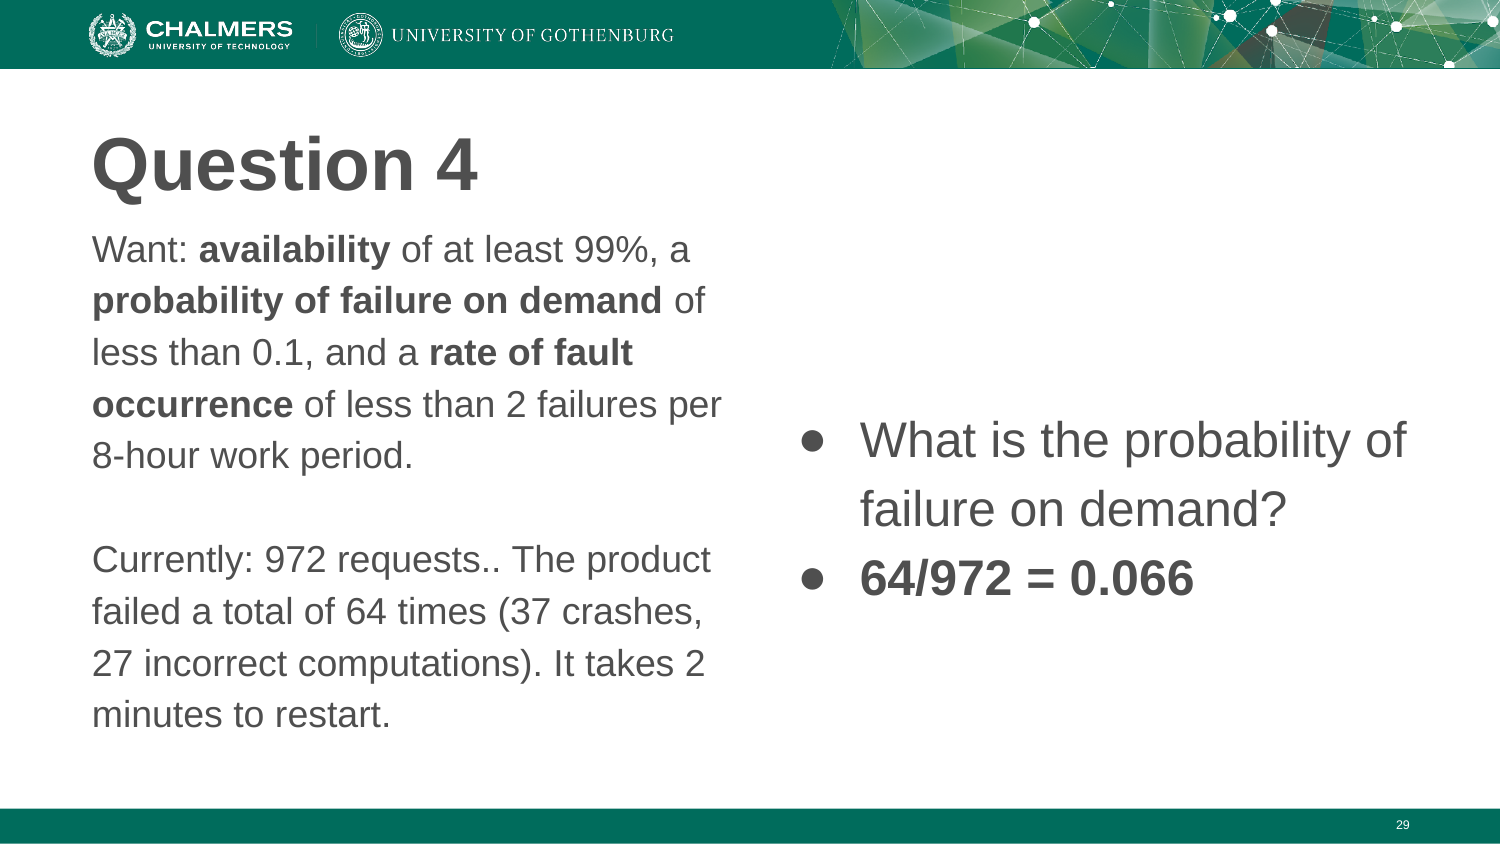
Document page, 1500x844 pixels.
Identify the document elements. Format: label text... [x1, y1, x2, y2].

list Want: availability of at least 99%, a probability of failure on demand of less than 0.1, and a rate of fault occurrence of less than 2 failures per 8-hour work period. Currently: 972 requests.. The product failed a total of 64 times (37 crashes, 27 incorrect computations). It takes 2 minutes to restart. [76, 210, 769, 782]
picture [64, 0, 696, 85]
picture [759, 0, 1500, 68]
title Question 4 [76, 100, 1425, 210]
list What is the probability of failure on demand? 64/972 = 0.066 [769, 196, 1425, 808]
slide_number ‹#› [1074, 809, 1425, 844]
